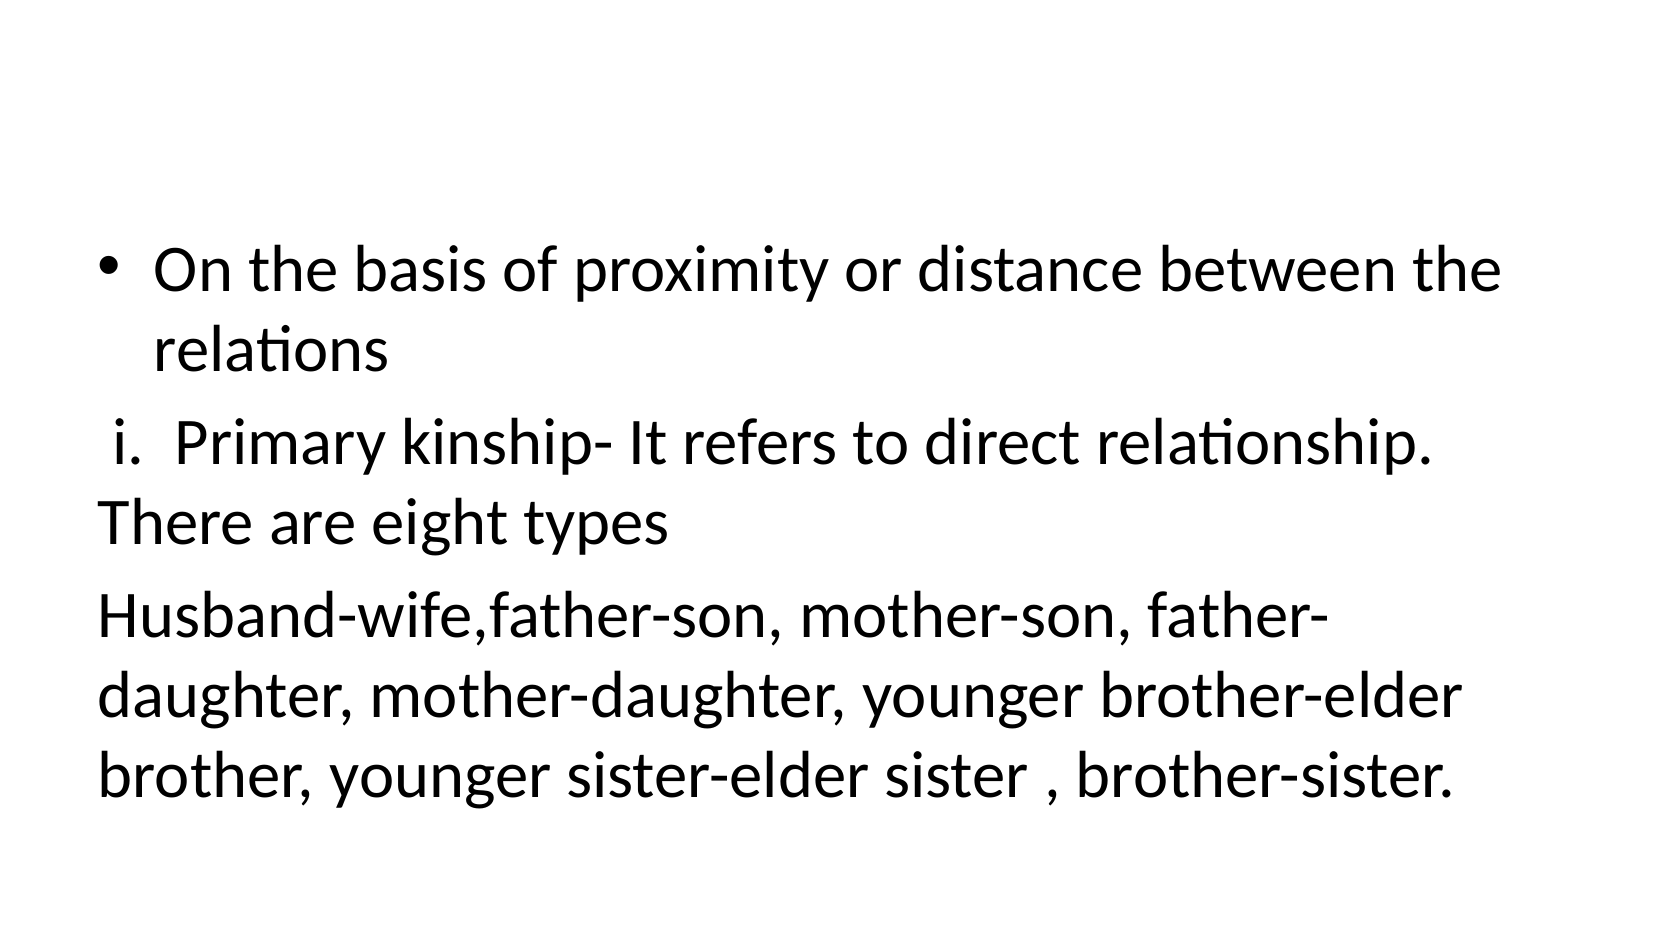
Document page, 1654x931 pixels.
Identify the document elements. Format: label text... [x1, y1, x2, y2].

list On the basis of proximity or distance between the relations i. Primary kinship- It refers to direct relationship. There are eight types Husband-wife,father-son, mother-son, father-daughter, mother-daughter, younger brother-elder brother, younger sister-elder sister , brother-sister. [82, 217, 1571, 831]
